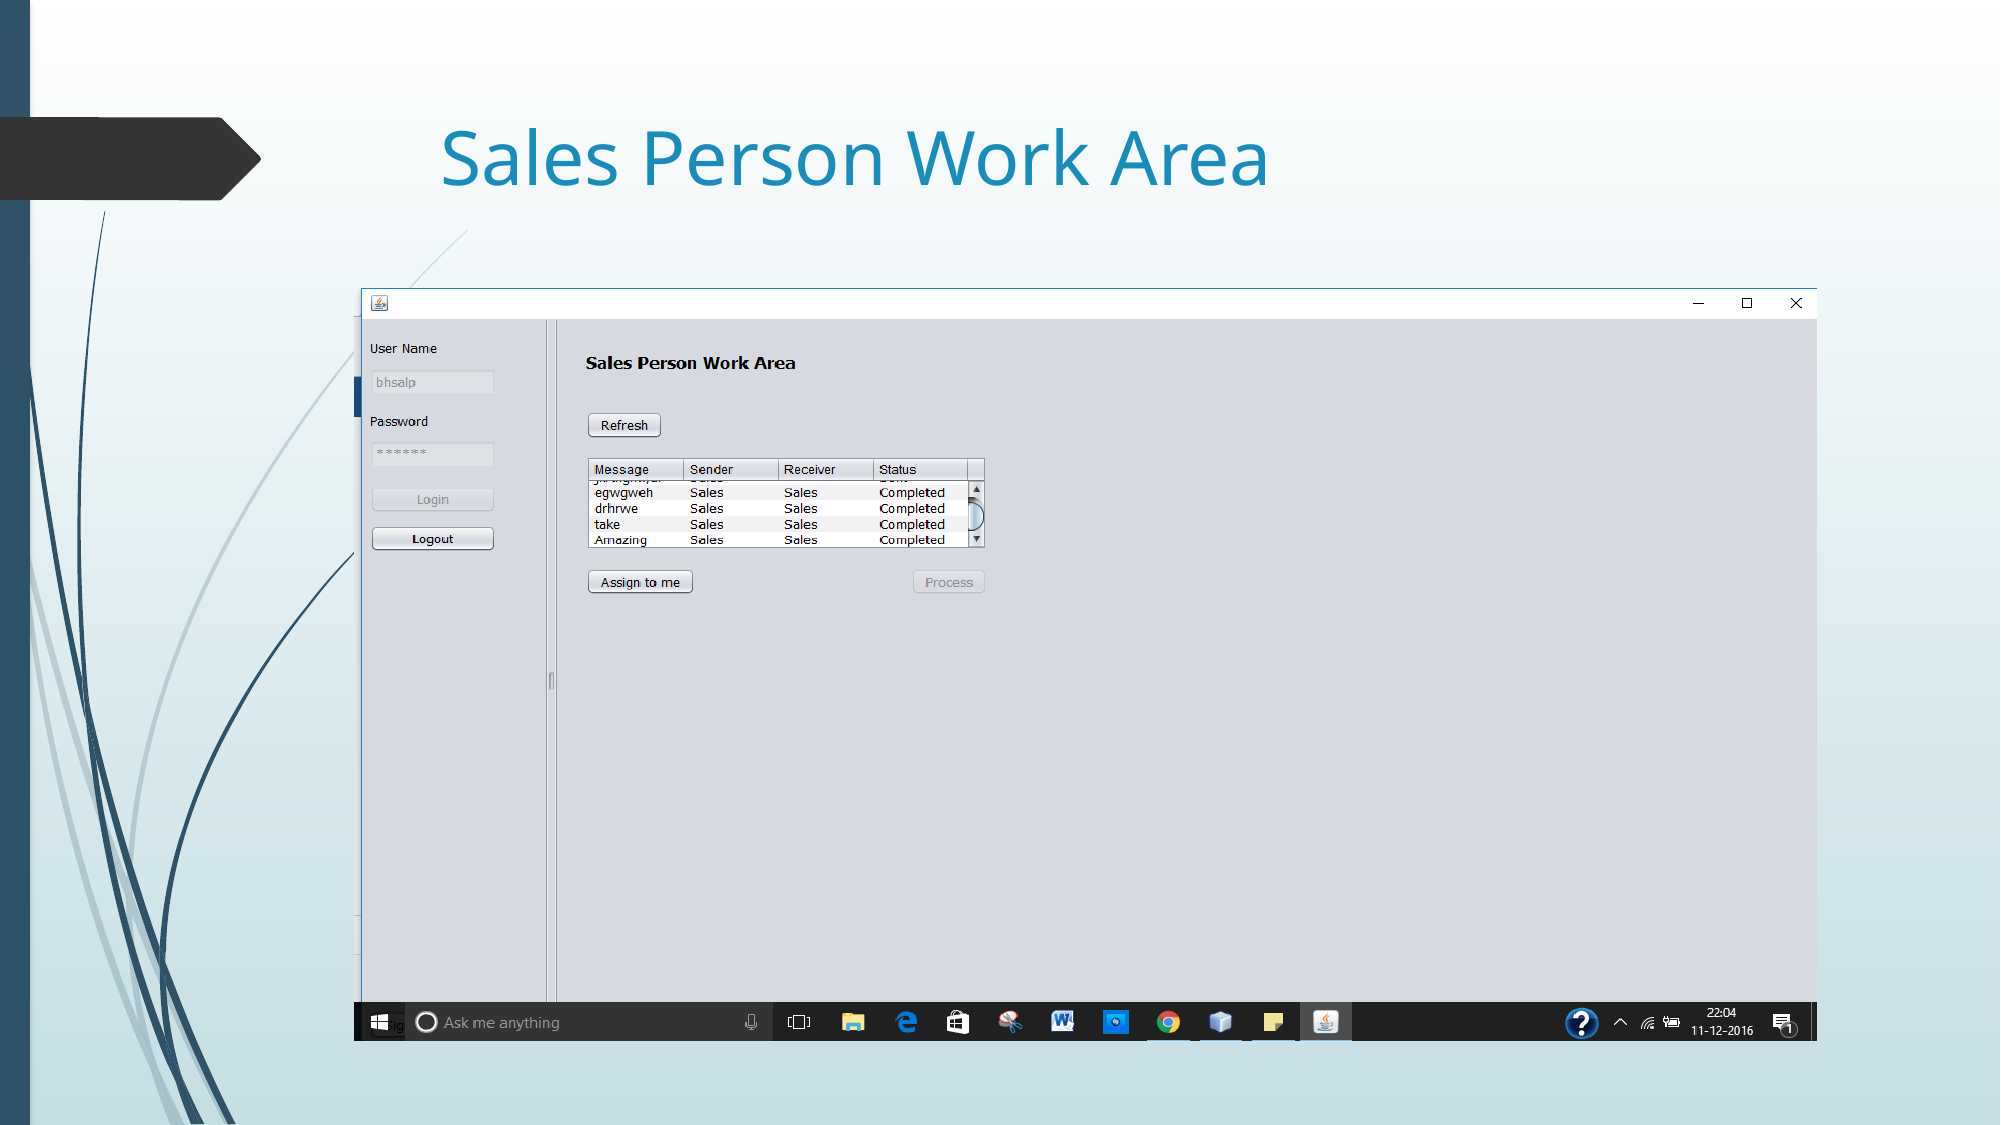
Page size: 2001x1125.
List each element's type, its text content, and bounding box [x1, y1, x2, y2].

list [354, 288, 1817, 1041]
title Sales Person Work Area [425, 102, 1888, 313]
